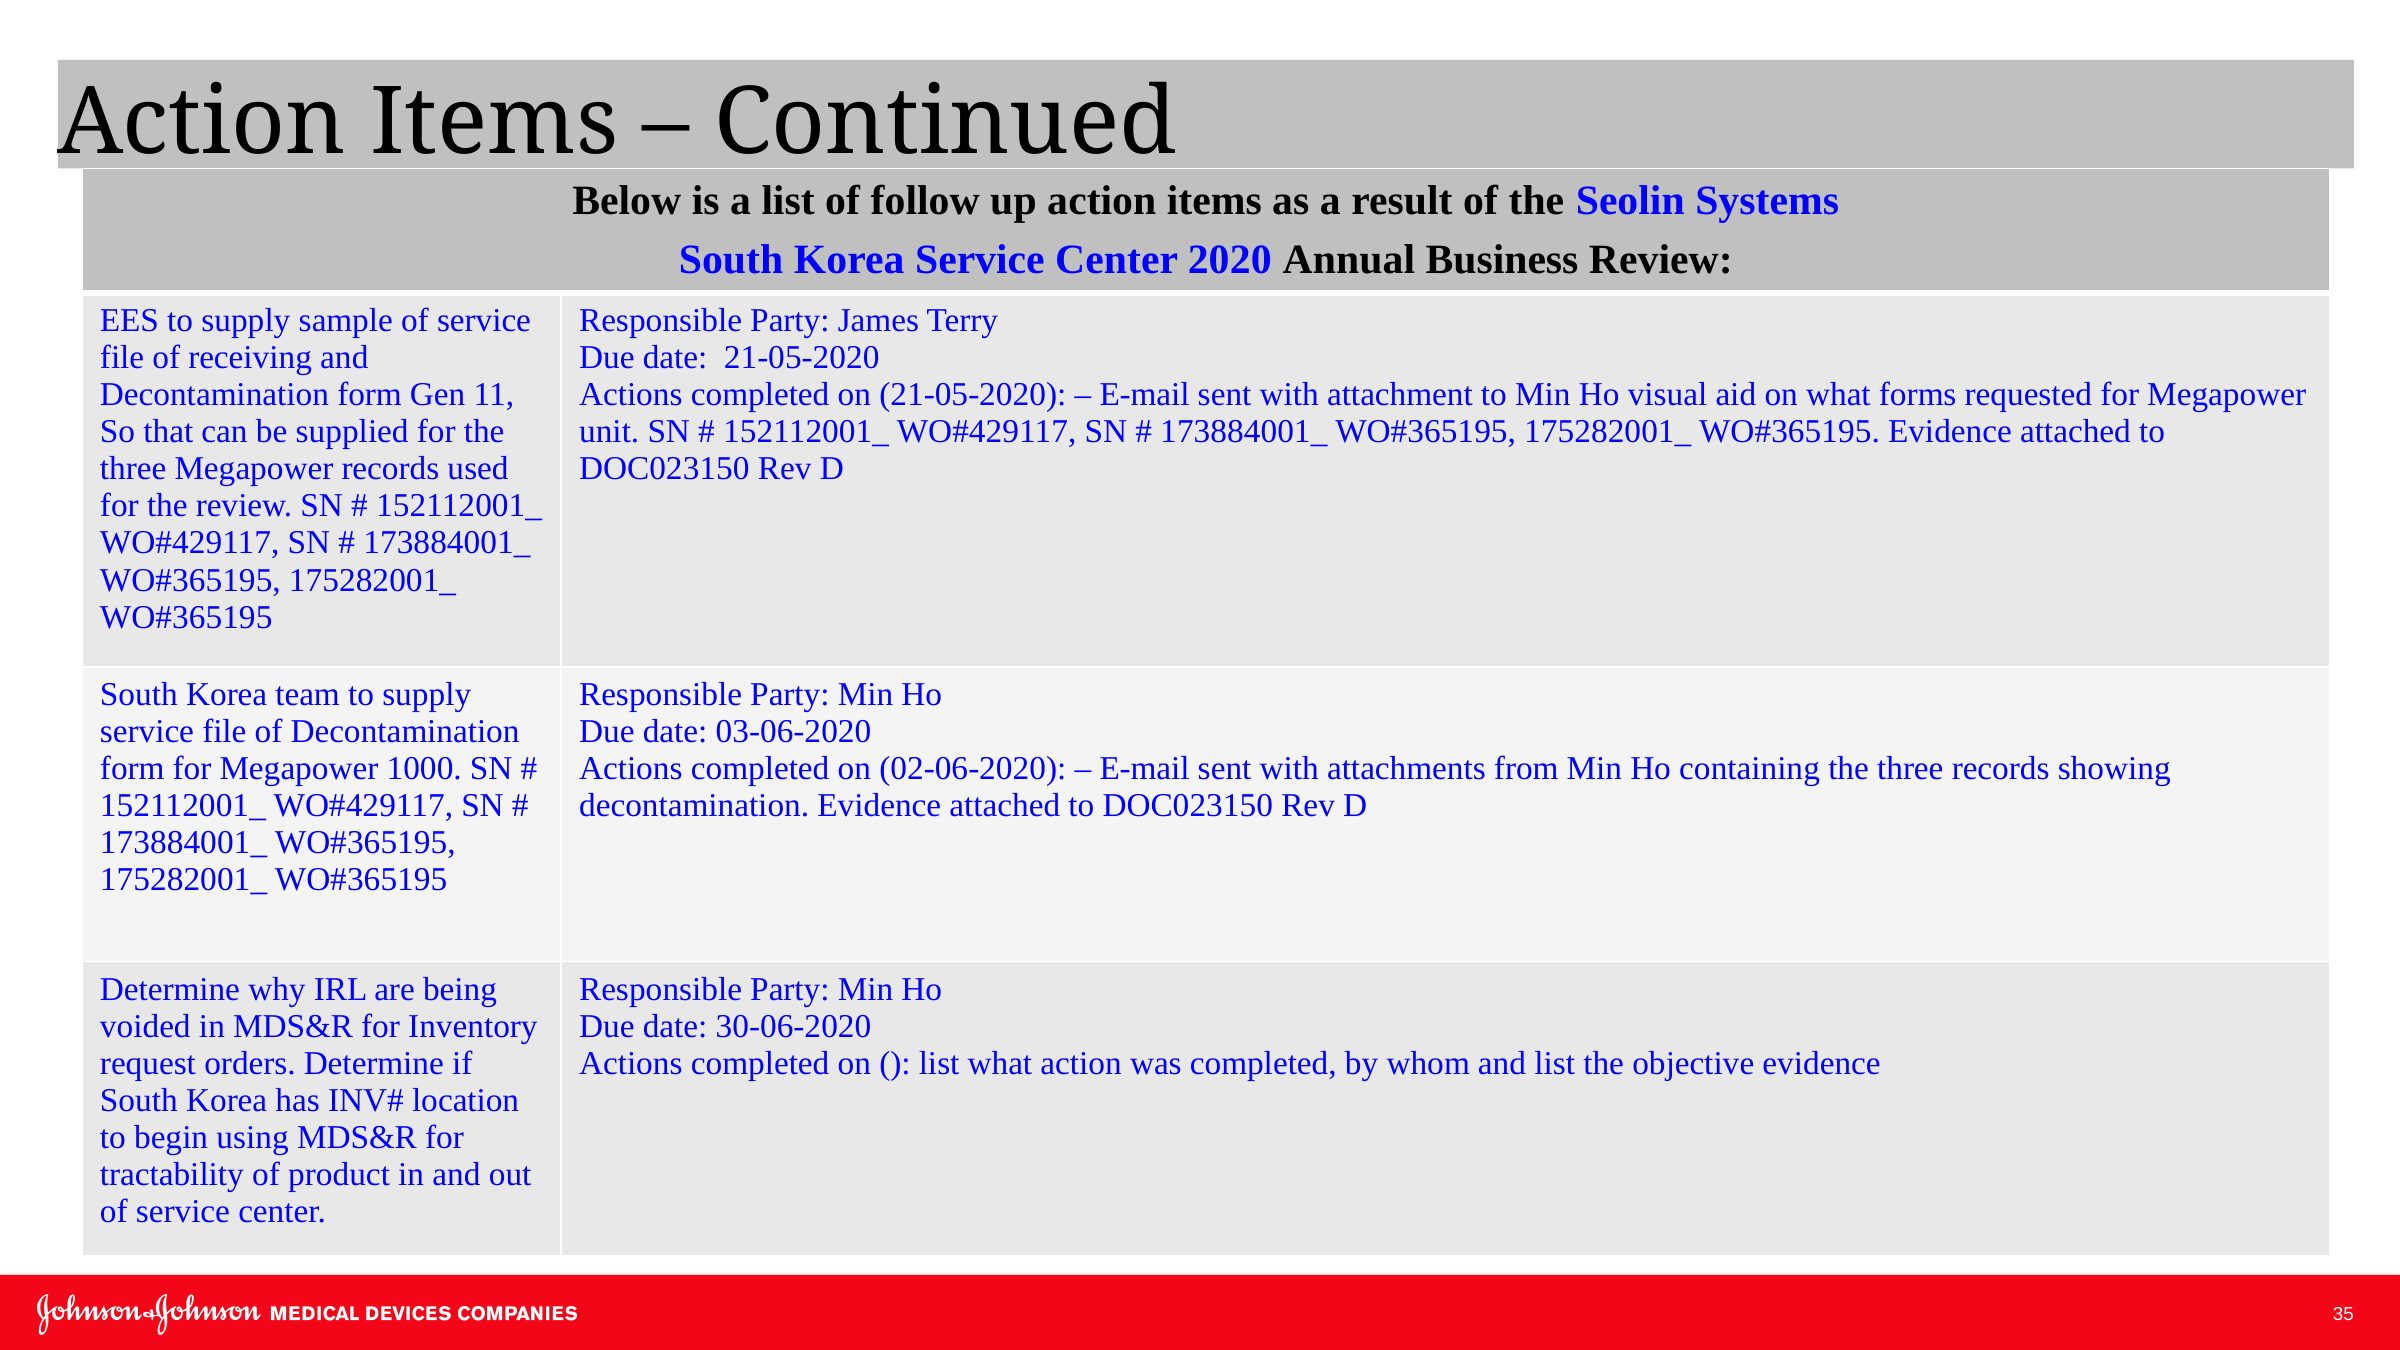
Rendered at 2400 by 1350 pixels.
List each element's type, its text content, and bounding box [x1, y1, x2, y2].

slide_number 35 [2286, 1274, 2355, 1350]
text_box Action Items – Continued [57, 59, 2354, 169]
table_cell South Korea team to supply service file of Decontamination form for Megapower 1000. SN # 152112001_ WO#429117, SN # 173884001_ WO#365195, 175282001_ WO#365195 [83, 668, 560, 961]
table_cell Responsible Party: Min Ho Due date: 30-06-2020 Actions completed on (): list what action was completed, by whom and list the objective evidence [562, 962, 2329, 1255]
table_cell Determine why IRL are being voided in MDS&R for Inventory request orders. Determine if South Korea has INV# location to begin using MDS&R for tractability of product in and out of service center. [83, 962, 560, 1255]
picture [37, 1294, 577, 1335]
table_cell Responsible Party: Min Ho Due date: 03-06-2020 Actions completed on (02-06-2020): – E-mail sent with attachments from Min Ho containing the three records showing decontamination. Evidence attached to DOC023150 Rev D [562, 668, 2329, 961]
table_cell EES to supply sample of service file of receiving and Decontamination form Gen 11, So that can be supplied for the three Megapower records used for the review. SN # 152112001_ WO#429117, SN # 173884001_ WO#365195, 175282001_ WO#365195 [83, 296, 560, 666]
table_cell Responsible Party: James Terry Due date: 21-05-2020 Actions completed on (21-05-2020): – E-mail sent with attachment to Min Ho visual aid on what forms requested for Megapower unit. SN # 152112001_ WO#429117, SN # 173884001_ WO#365195, 175282001_ WO#365195. Evidence attached to DOC023150 Rev D [562, 296, 2329, 666]
table_header Below is a list of follow up action items as a result of the Seolin Systems South Korea Service Center 2020 Annual Business Review: [83, 169, 2329, 290]
